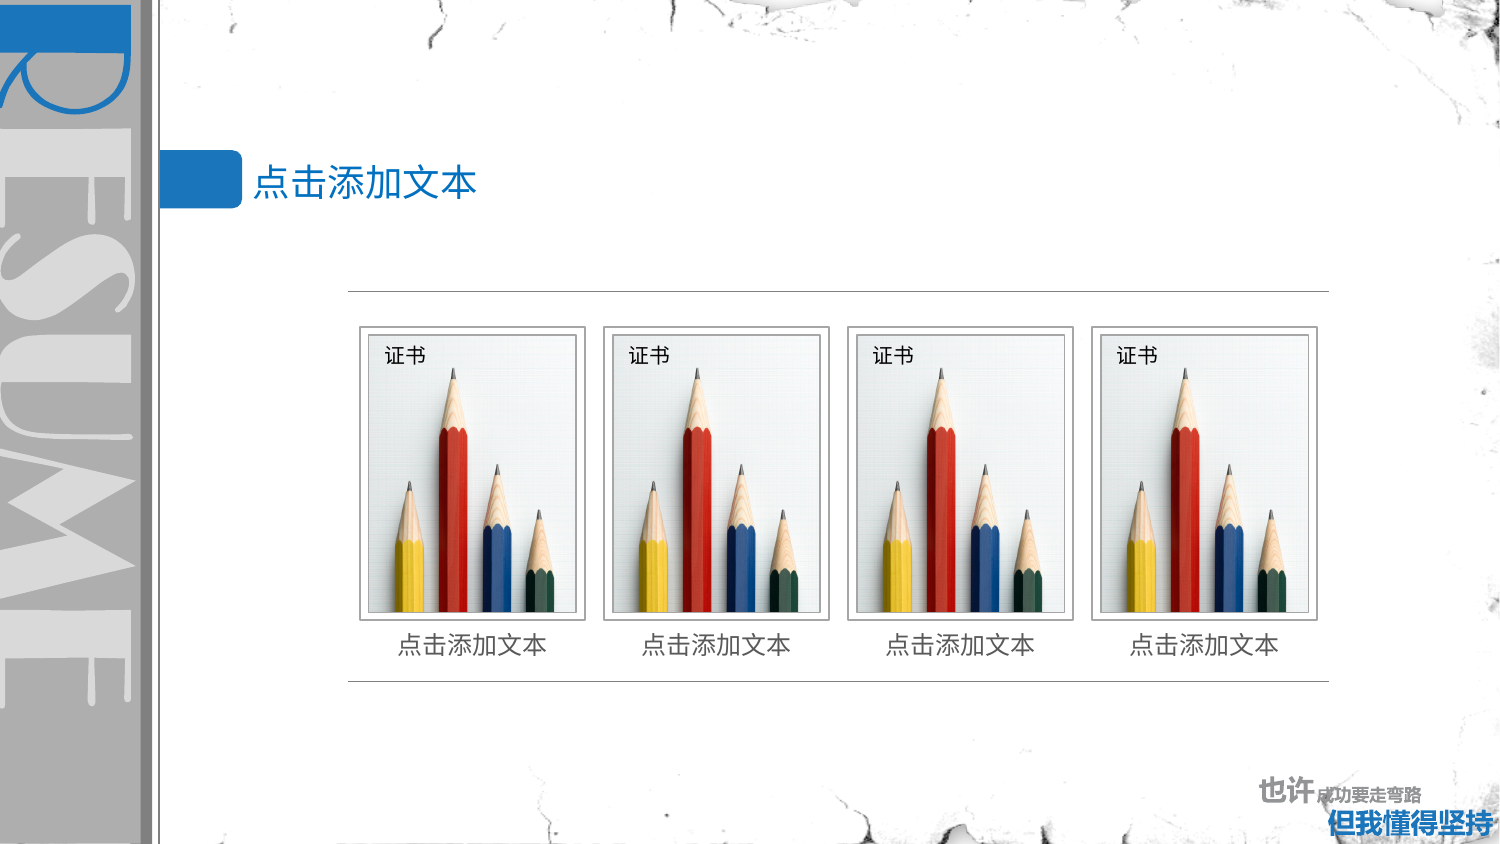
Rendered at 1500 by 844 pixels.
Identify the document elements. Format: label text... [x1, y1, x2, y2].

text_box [359, 327, 585, 621]
text_box 点击添加文本 [237, 151, 493, 212]
picture [160, 0, 1500, 844]
text_box 点击添加文本 [870, 629, 1051, 667]
picture [153, 0, 158, 844]
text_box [848, 327, 1074, 621]
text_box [604, 327, 829, 621]
text_box 点击添加文本 [1114, 629, 1295, 667]
text_box 点击添加文本 [382, 629, 563, 667]
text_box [1092, 327, 1318, 621]
text_box 点击添加文本 [626, 629, 807, 667]
